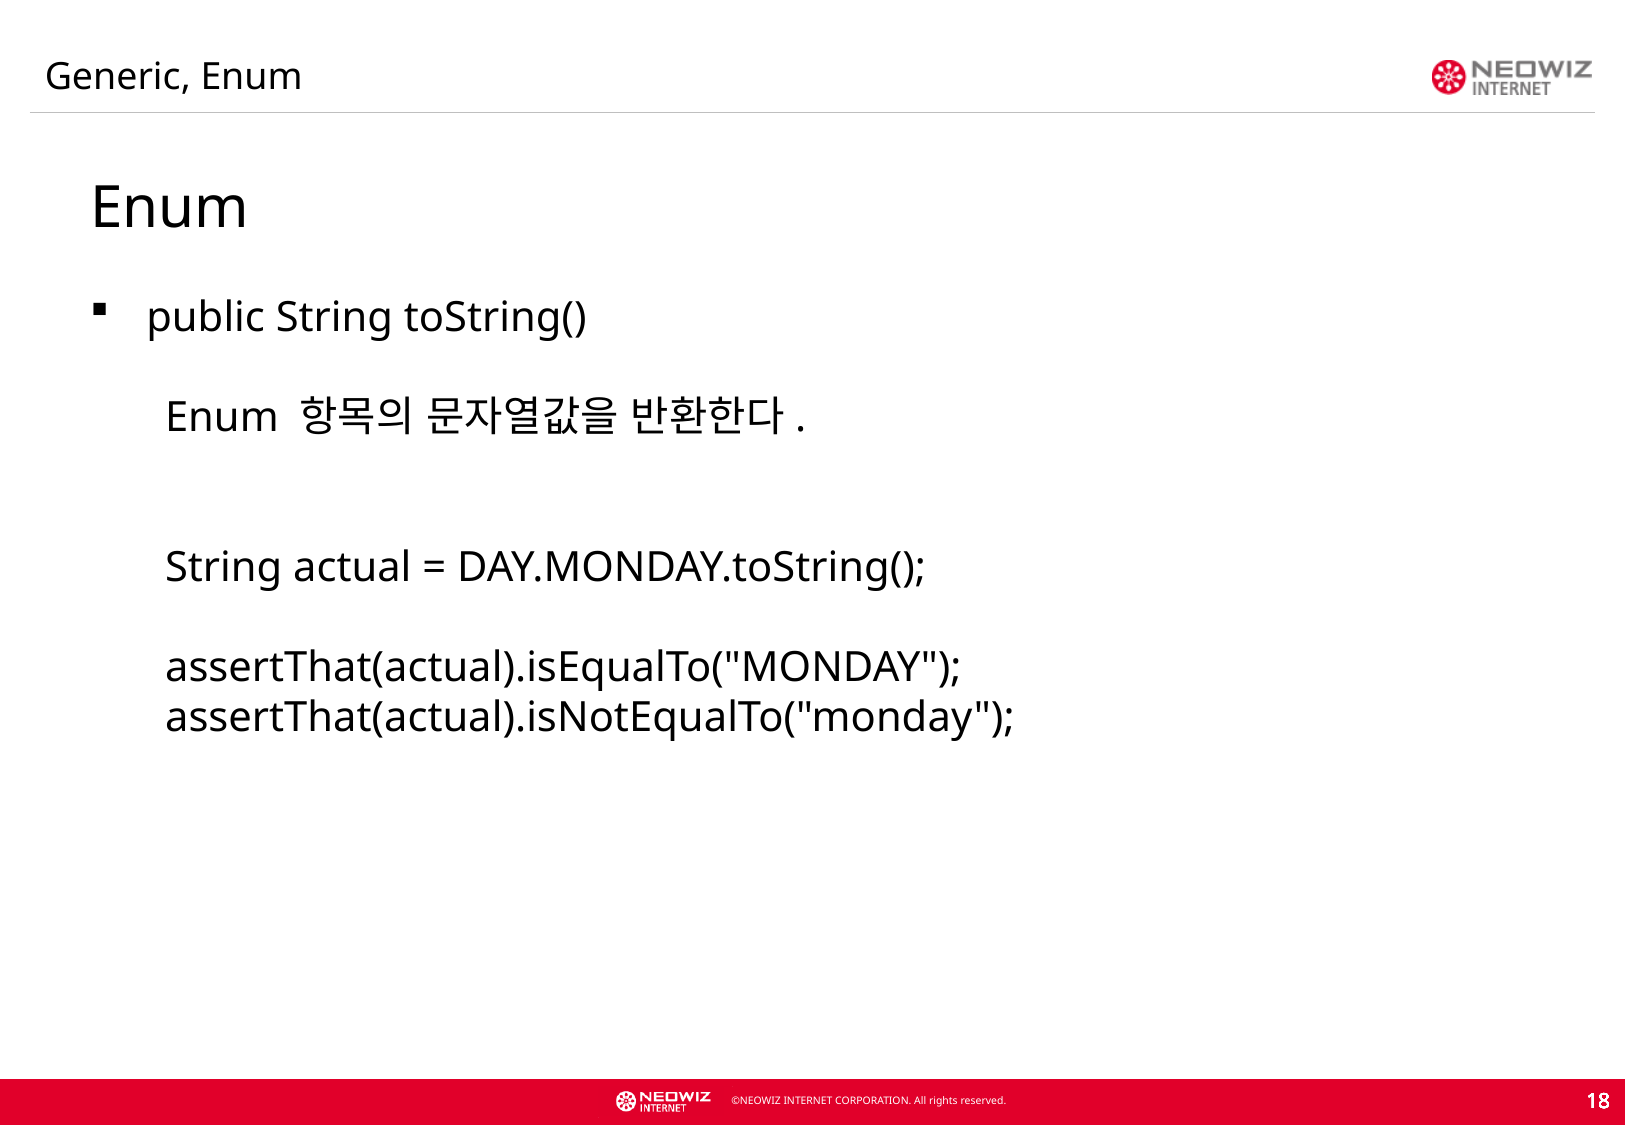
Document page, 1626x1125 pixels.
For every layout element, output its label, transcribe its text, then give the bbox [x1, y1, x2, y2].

picture [1432, 60, 1592, 95]
text_box Generic, Enum [29, 30, 887, 118]
text_box Enum public String toString() Enum 항목의 문자열값을 반환한다. String actual = DAY.MONDAY.toString(); assertThat(actual).isEqualTo("MONDAY"); assertThat(actual).isNotEqualTo("monday"); [0, 112, 1625, 1080]
text_box 18 [1245, 1080, 1625, 1125]
picture [598, 1086, 723, 1116]
